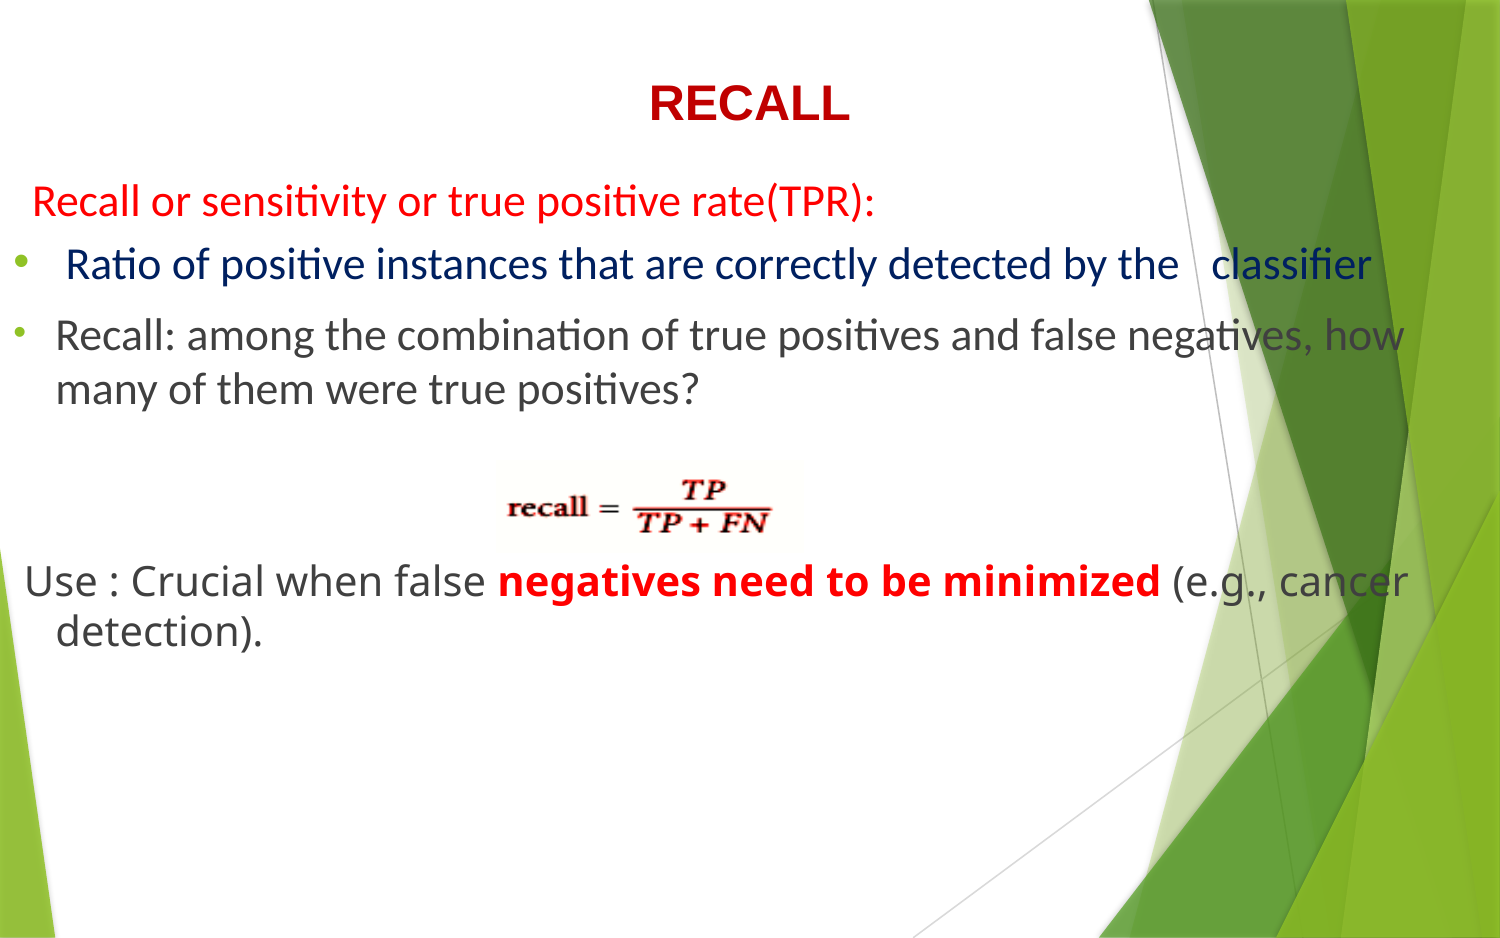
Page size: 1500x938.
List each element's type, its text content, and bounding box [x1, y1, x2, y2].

picture [496, 460, 804, 554]
list Recall or sensitivity or true positive rate(TPR): Ratio of positive instances that are correctly detected by the classifier Recall: among the combination of true positives and false negatives, how many of them were true positives? Use : Crucial when false negatives need to be minimized (e.g., cancer detection). [0, 164, 1478, 838]
title RECALL [75, 56, 1425, 146]
